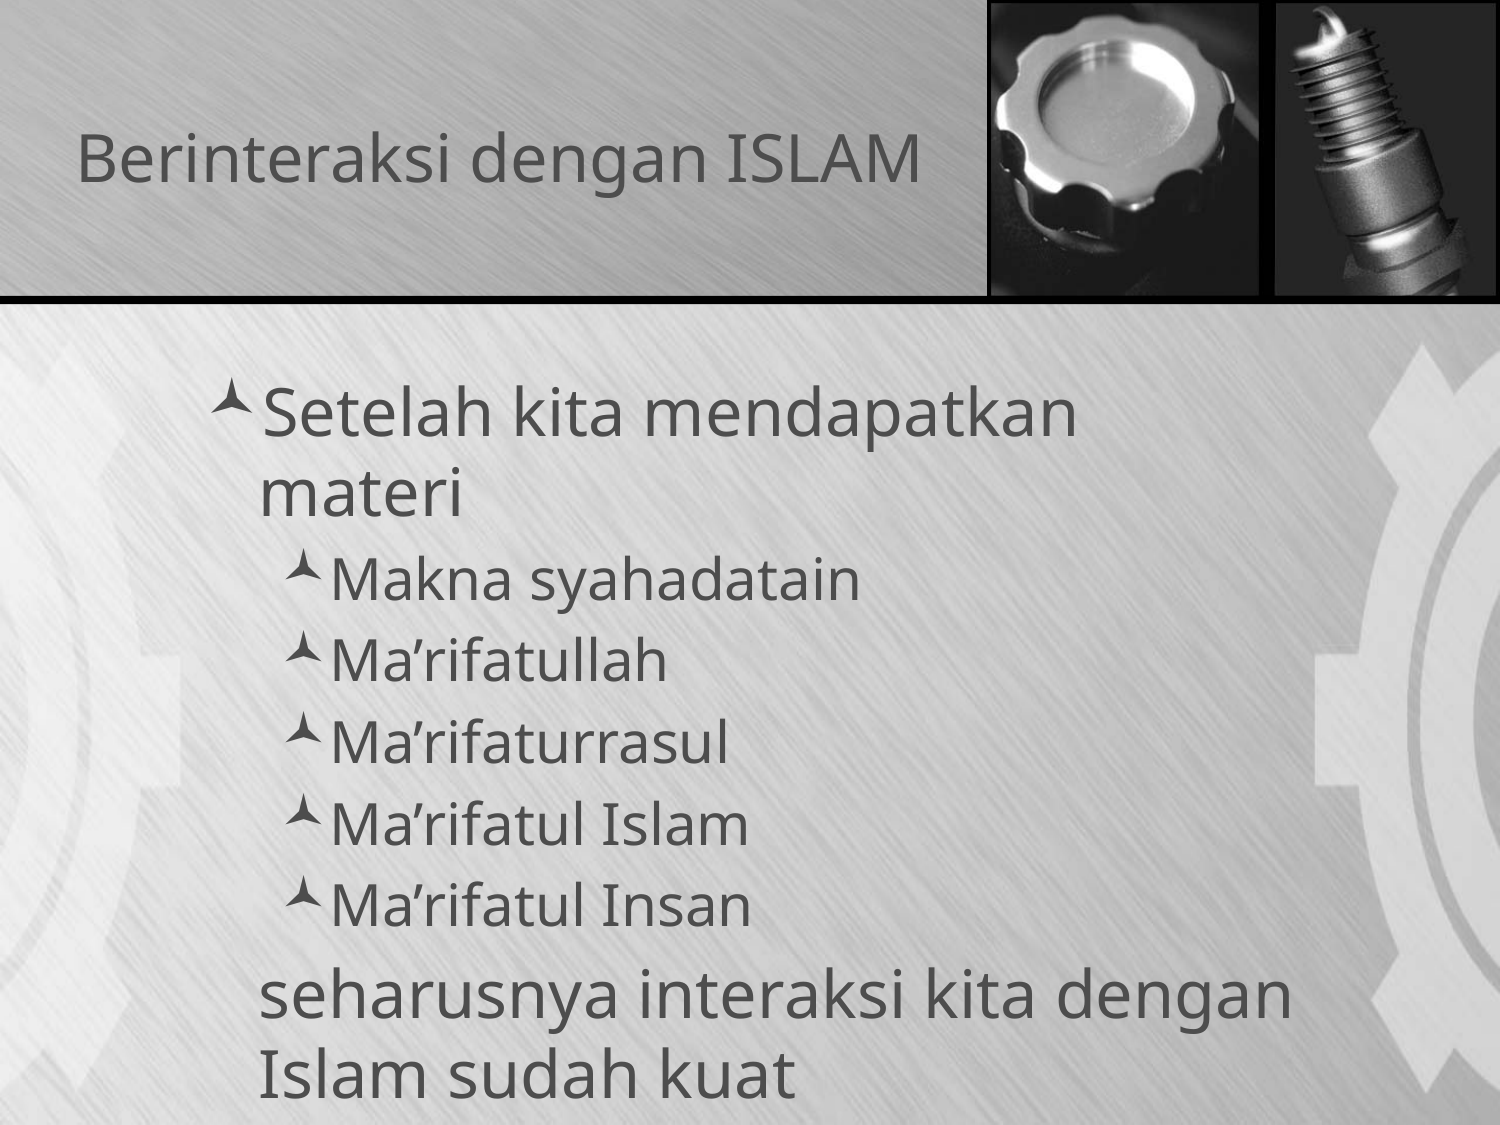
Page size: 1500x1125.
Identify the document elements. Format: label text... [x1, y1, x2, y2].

picture [0, 0, 1500, 295]
list Setelah kita mendapatkan materi Makna syahadatain Ma’rifatullah Ma’rifaturrasul Ma’rifatul Islam Ma’rifatul Insan seharusnya interaksi kita dengan Islam sudah kuat [187, 362, 1313, 951]
title Berinteraksi dengan ISLAM [24, 24, 976, 288]
